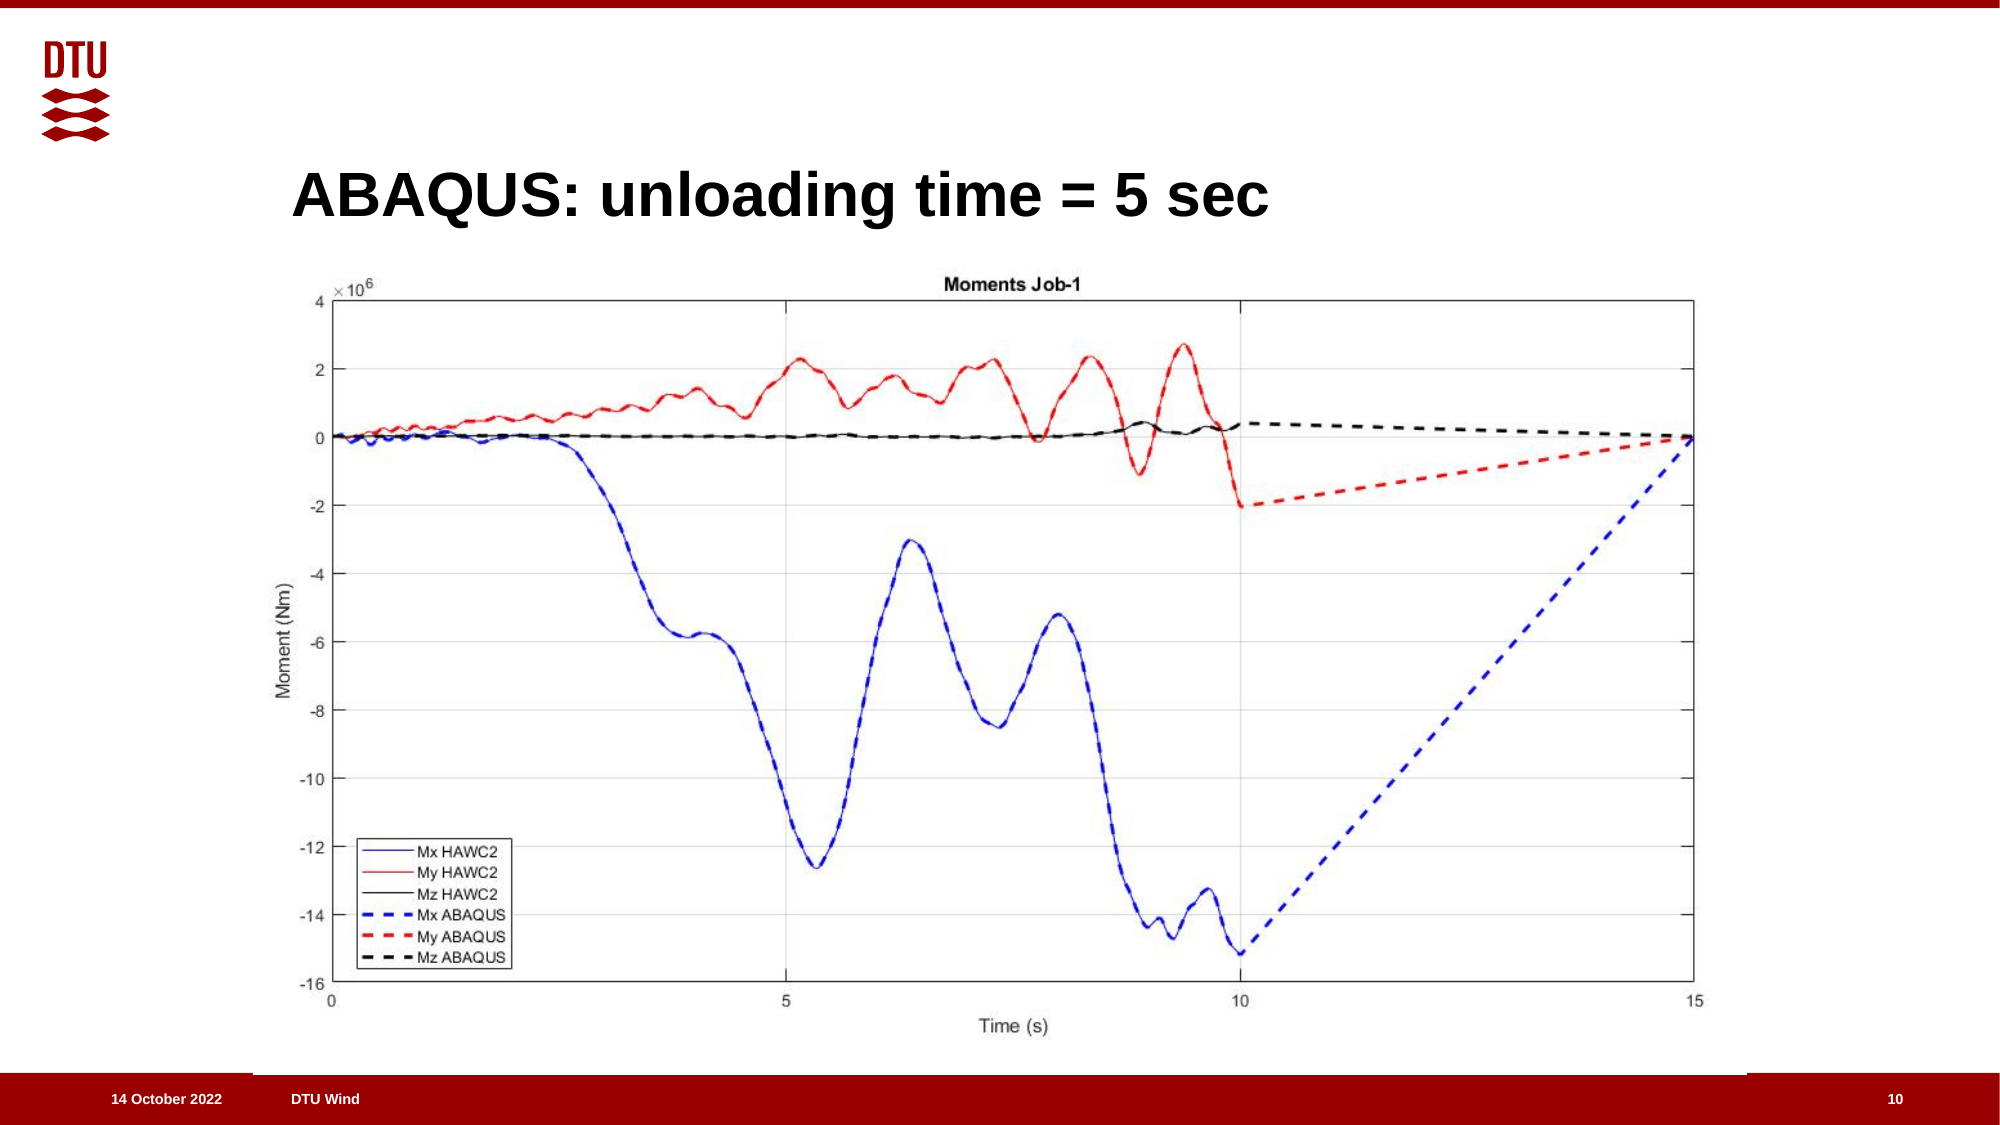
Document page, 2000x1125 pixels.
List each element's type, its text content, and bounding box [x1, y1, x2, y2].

slide_number 10 [1887, 1073, 1959, 1125]
title ABAQUS: unloading time = 5 sec [291, 69, 1819, 230]
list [252, 236, 1748, 1076]
